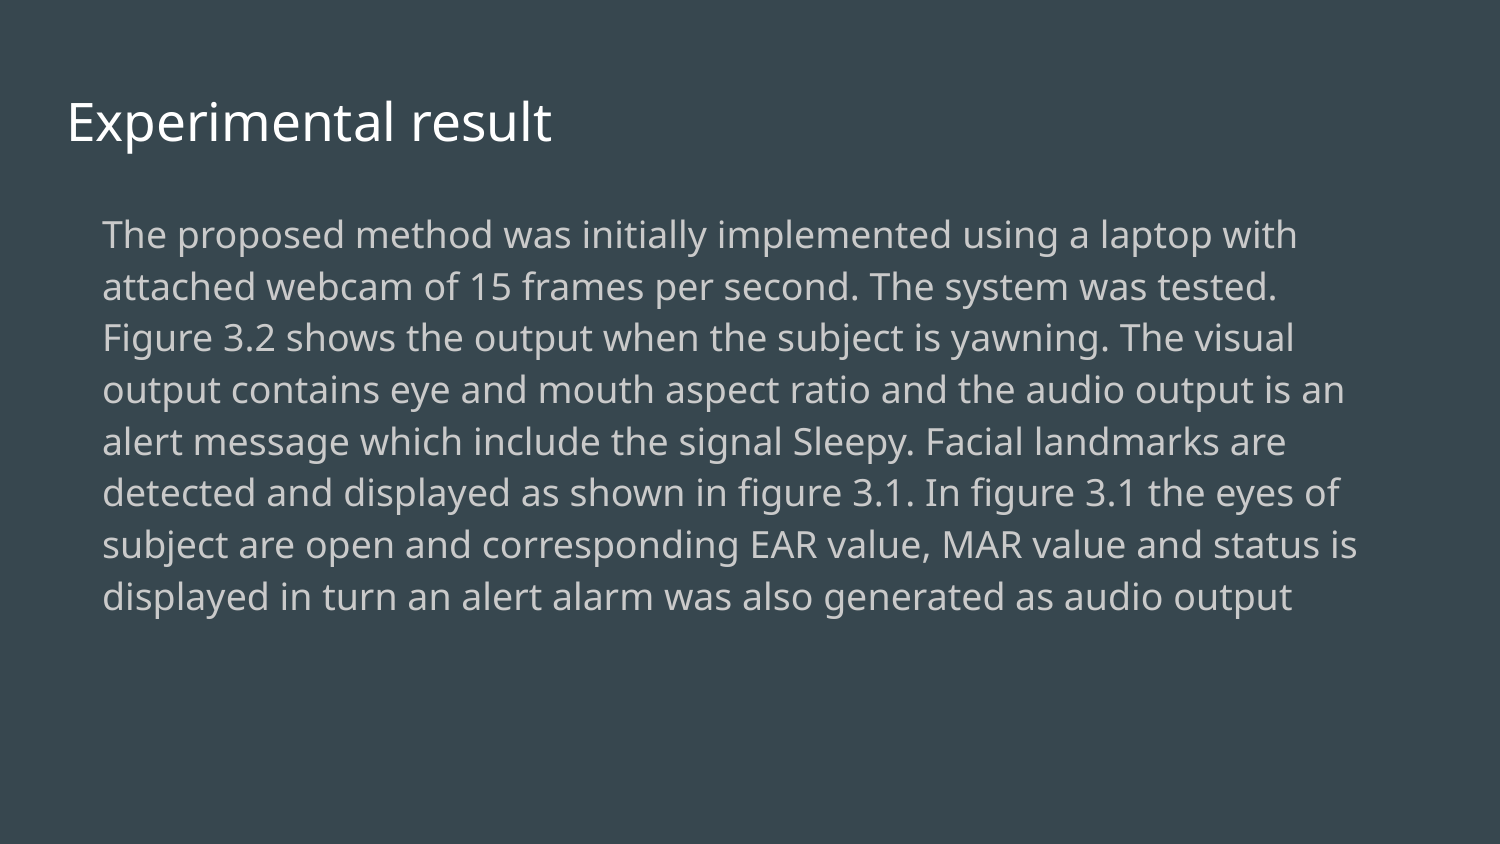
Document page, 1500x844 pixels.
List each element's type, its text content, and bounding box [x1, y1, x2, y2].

list The proposed method was initially implemented using a laptop with attached webcam of 15 frames per second. The system was tested. Figure 3.2 shows the output when the subject is yawning. The visual output contains eye and mouth aspect ratio and the audio output is an alert message which include the signal Sleepy. Facial landmarks are detected and displayed as shown in figure 3.1. In figure 3.1 the eyes of subject are open and corresponding EAR value, MAR value and status is displayed in turn an alert alarm was also generated as audio output [87, 189, 1408, 750]
title Experimental result [51, 72, 1449, 167]
